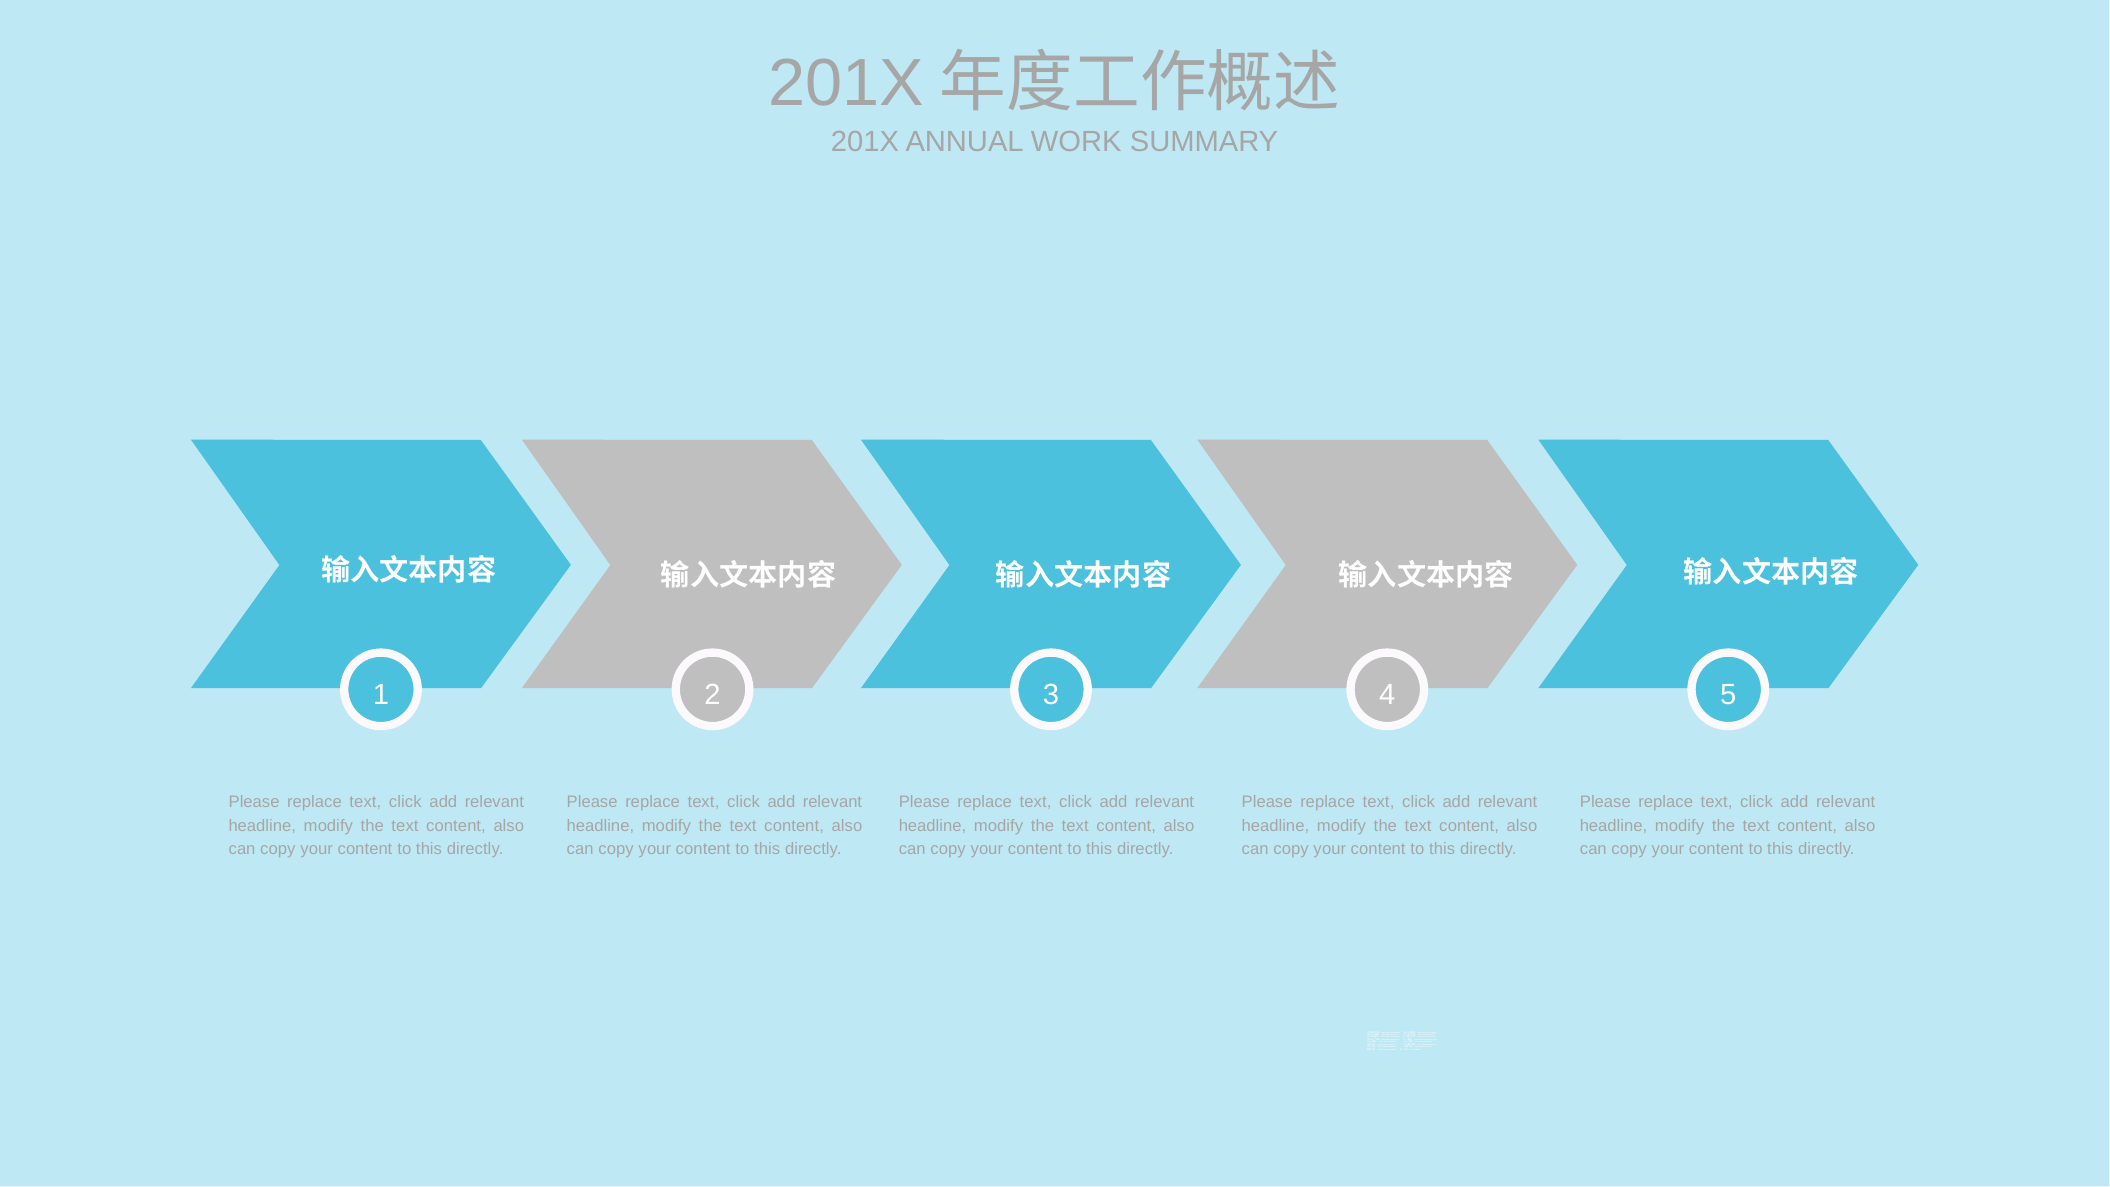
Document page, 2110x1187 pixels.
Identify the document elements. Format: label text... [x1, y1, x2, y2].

text_box 201X ANNUAL WORK SUMMARY [824, 122, 1285, 158]
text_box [190, 439, 521, 689]
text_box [1014, 652, 1088, 727]
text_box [1197, 439, 1538, 689]
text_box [521, 439, 860, 689]
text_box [1350, 652, 1425, 727]
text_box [1538, 439, 1919, 689]
text_box Please replace text, click add relevant headline, modify the text content, also can copy your content to this directly. [1579, 786, 1876, 859]
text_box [860, 439, 1197, 689]
text_box Please replace text, click add relevant headline, modify the text content, also can copy your content to this directly. [898, 786, 1195, 859]
text_box Please replace text, click add relevant headline, modify the text content, also can copy your content to this directly. [228, 786, 525, 859]
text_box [1691, 652, 1766, 727]
text_box Please replace text, click add relevant headline, modify the text content, also can copy your content to this directly. [1241, 786, 1538, 859]
text_box Please replace text, click add relevant headline, modify the text content, also can copy your content to this directly. [566, 786, 863, 859]
text_box 201X年度工作概述 [730, 38, 1379, 119]
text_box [344, 652, 418, 727]
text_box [675, 652, 750, 727]
